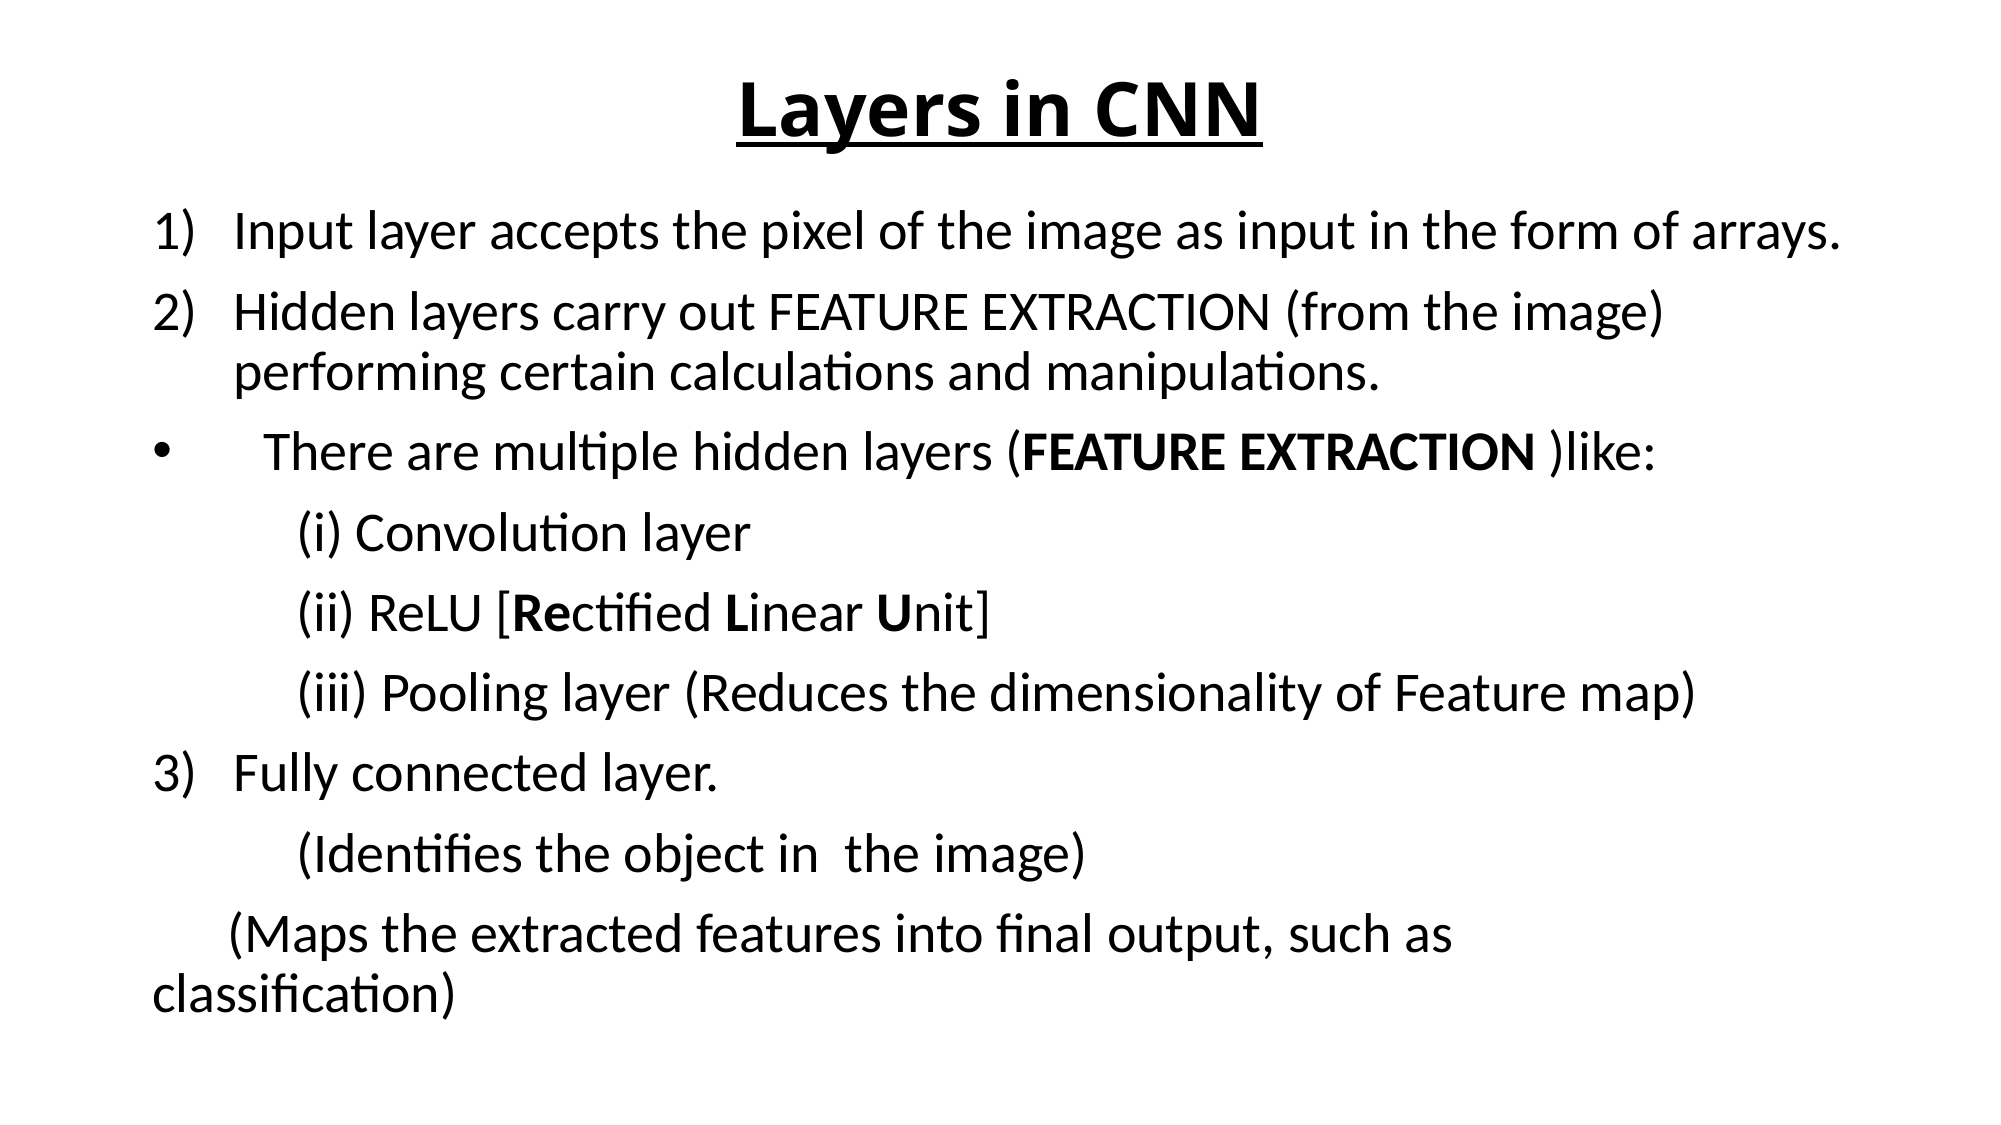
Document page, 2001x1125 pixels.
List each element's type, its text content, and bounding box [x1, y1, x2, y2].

title Layers in CNN [137, 59, 1863, 164]
list Input layer accepts the pixel of the image as input in the form of arrays. Hidden layers carry out FEATURE EXTRACTION (from the image) performing certain calculations and manipulations. There are multiple hidden layers (FEATURE EXTRACTION )like: (i) Convolution layer (ii) ReLU [Rectified Linear Unit] (iii) Pooling layer (Reduces the dimensionality of Feature map) Fully connected layer. (Identifies the object in the image) (Maps the extracted features into final output, such as classification) [137, 194, 1863, 1092]
